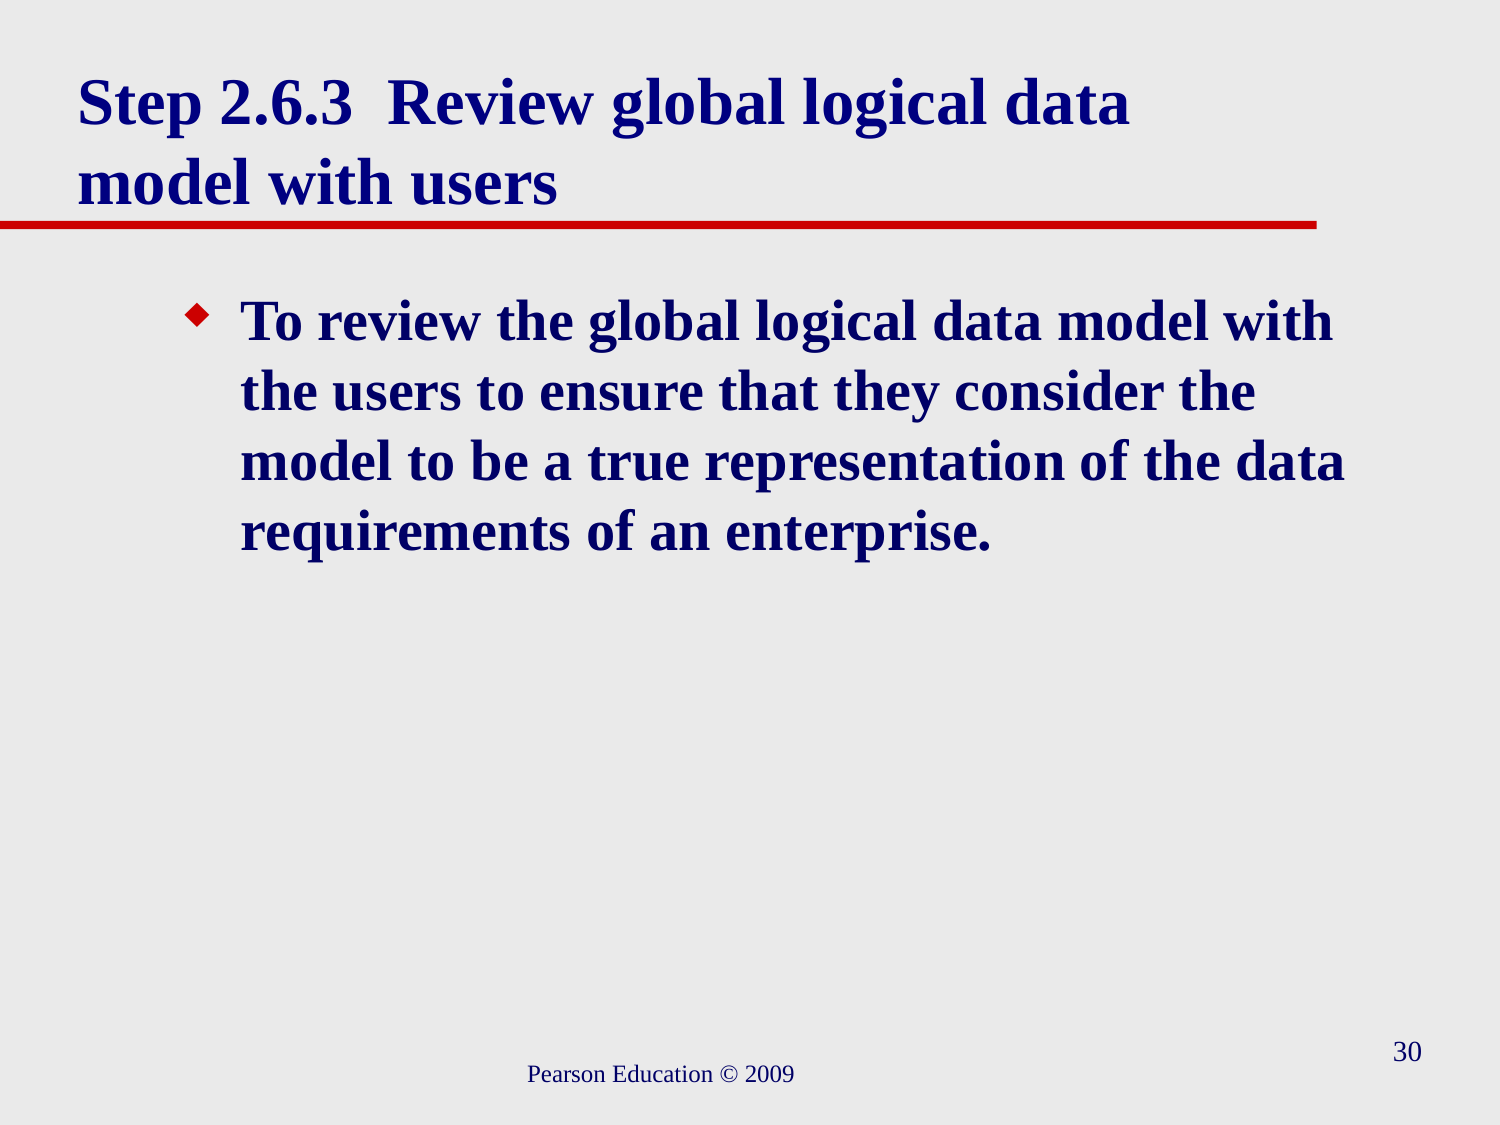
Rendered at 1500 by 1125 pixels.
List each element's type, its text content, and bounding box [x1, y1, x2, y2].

list To review the global logical data model with the users to ensure that they consider the model to be a true representation of the data requirements of an enterprise. [169, 275, 1438, 950]
title Step 2.6.3 Review global logical data model with users [62, 43, 1338, 225]
text_box Pearson Education © 2009 [512, 1050, 1038, 1095]
slide_number 30 [1125, 1012, 1438, 1088]
